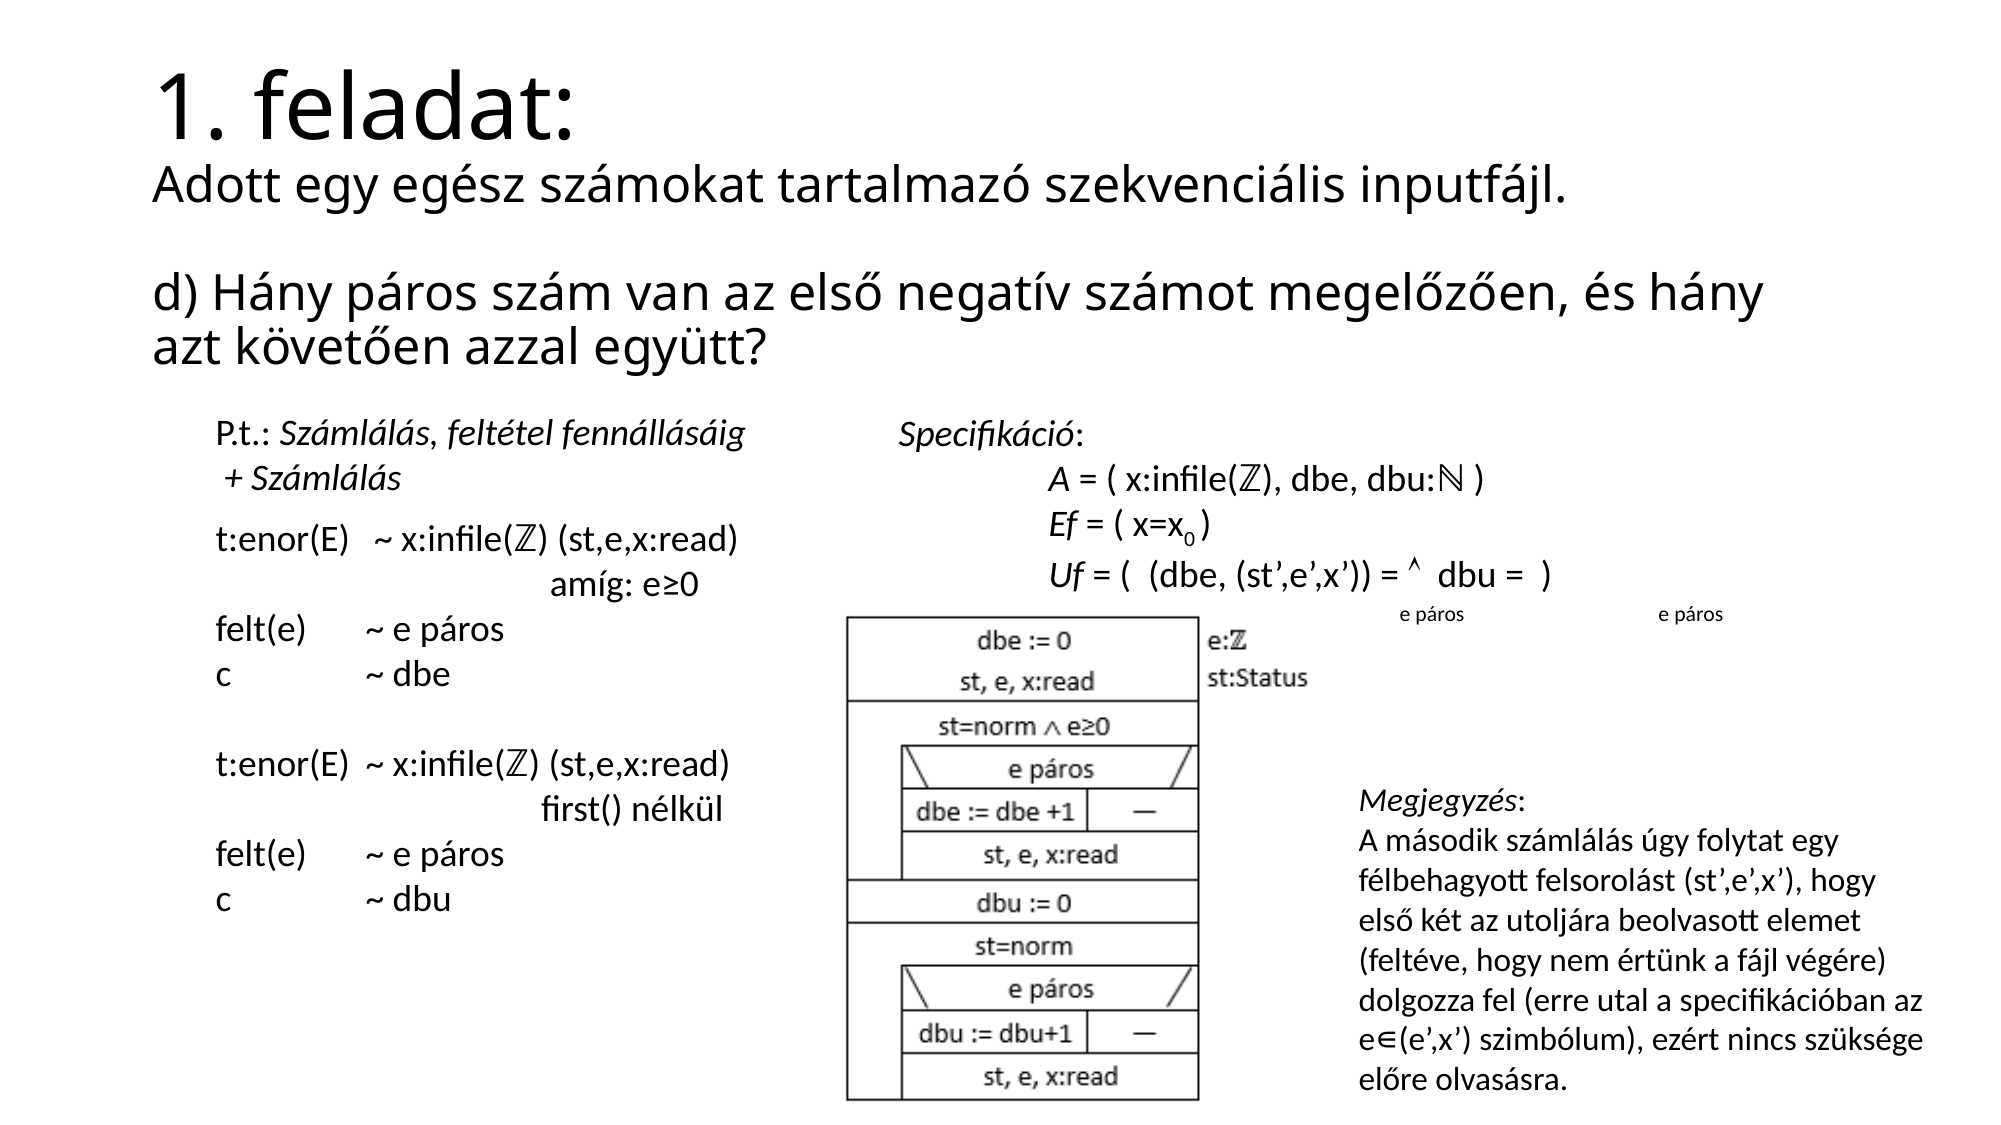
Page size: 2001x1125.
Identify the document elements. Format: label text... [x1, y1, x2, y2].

picture [839, 611, 1313, 1109]
text_box Megjegyzés: A második számlálás úgy folytat egy félbehagyott felsorolást (st’,e’,x’), hogy első két az utoljára beolvasott elemet (feltéve, hogy nem értünk a fájl végére) dolgozza fel (erre utal a specifikációban az e∊(e’,x’) szimbólum), ezért nincs szüksége előre olvasásra. [1343, 770, 1952, 1105]
text_box P.t.: Számlálás, feltétel fennállásáig + Számlálás [200, 400, 765, 506]
text_box t:enor(E) ~ x:infile(ℤ) (st,e,x:read) amíg: e≥0 felt(e) ~ e páros c ~ dbe t:enor(E) ~ x:infile(ℤ) (st,e,x:read) first() nélkül felt(e) ~ e páros c ~ dbu [200, 506, 1112, 927]
title 1. feladat: Adott egy egész számokat tartalmazó szekvenciális inputfájl. d) Hány páros szám van az első negatív számot megelőzően, és hány azt követően azzal együtt? [137, 34, 1863, 401]
